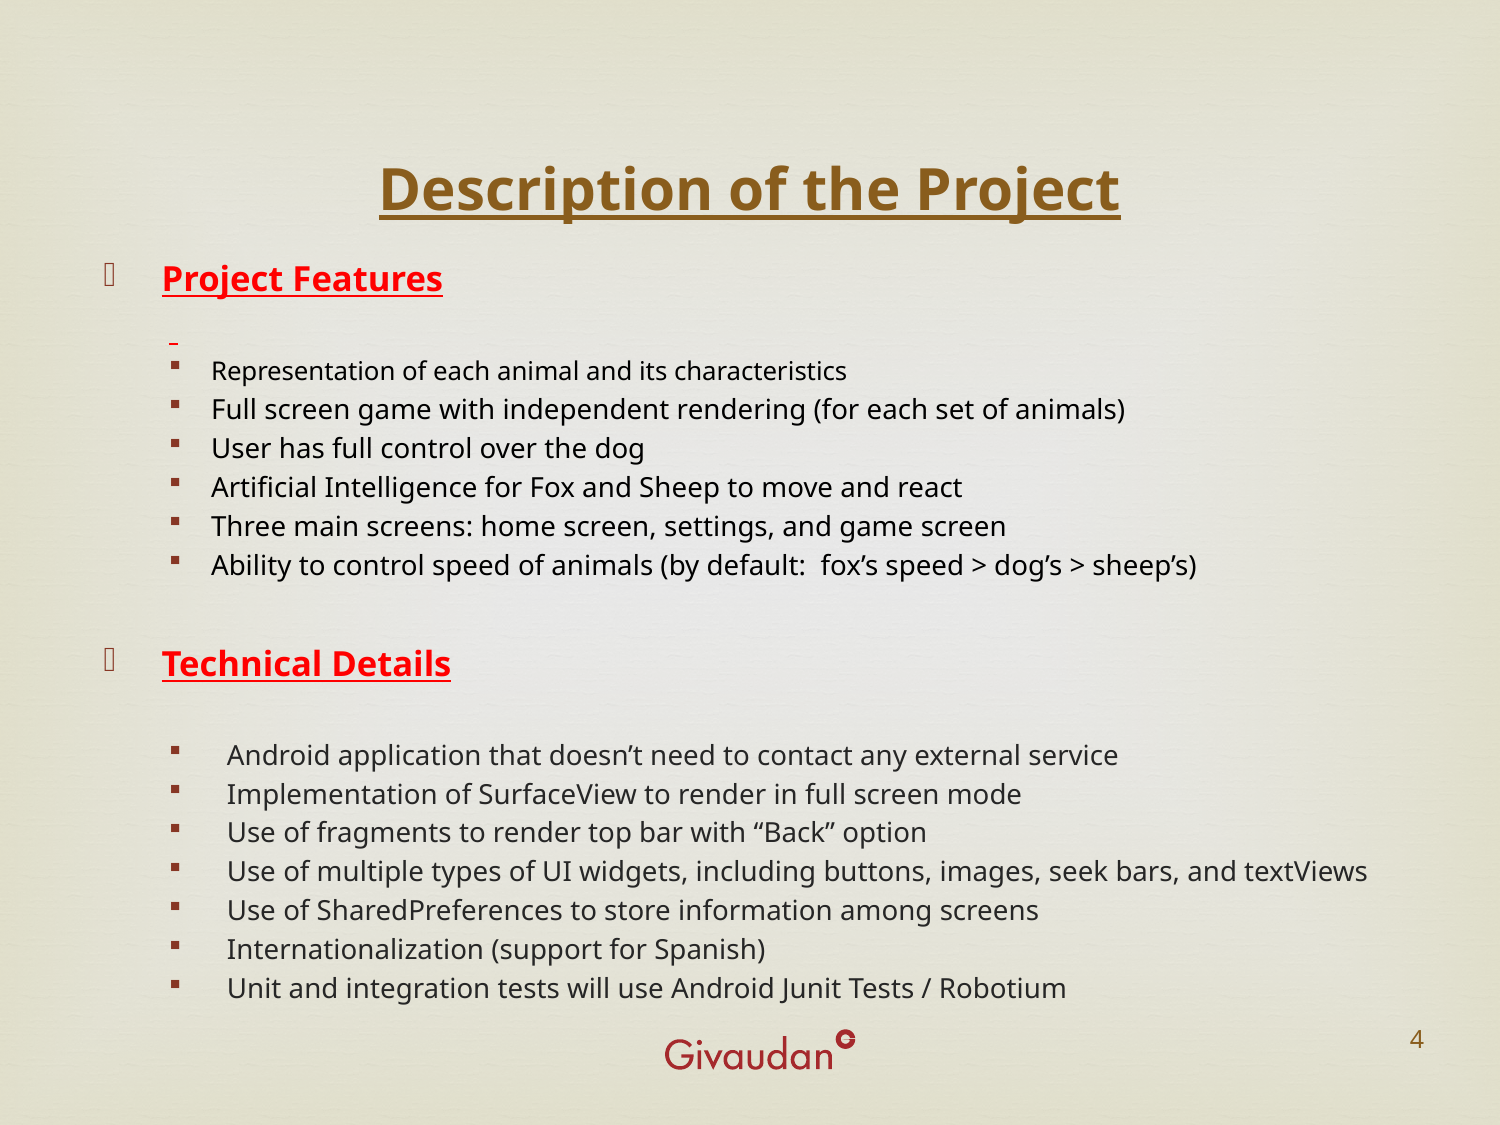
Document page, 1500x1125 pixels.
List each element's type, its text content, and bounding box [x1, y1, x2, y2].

slide_number 4 [1089, 1010, 1440, 1071]
title Description of the Project [88, 137, 1412, 238]
list Project Features Representation of each animal and its characteristics Full screen game with independent rendering (for each set of animals) User has full control over the dog Artificial Intelligence for Fox and Sheep to move and react Three main screens: home screen, settings, and game screen Ability to control speed of animals (by default: fox’s speed > dog’s > sheep’s) Technical Details Android application that doesn’t need to contact any external service Implementation of SurfaceView to render in full screen mode Use of fragments to render top bar with “Back” option Use of multiple types of UI widgets, including buttons, images, seek bars, and textViews Use of SharedPreferences to store information among screens Internationalization (support for Spanish) Unit and integration tests will use Android Junit Tests / Robotium [88, 249, 1412, 1038]
